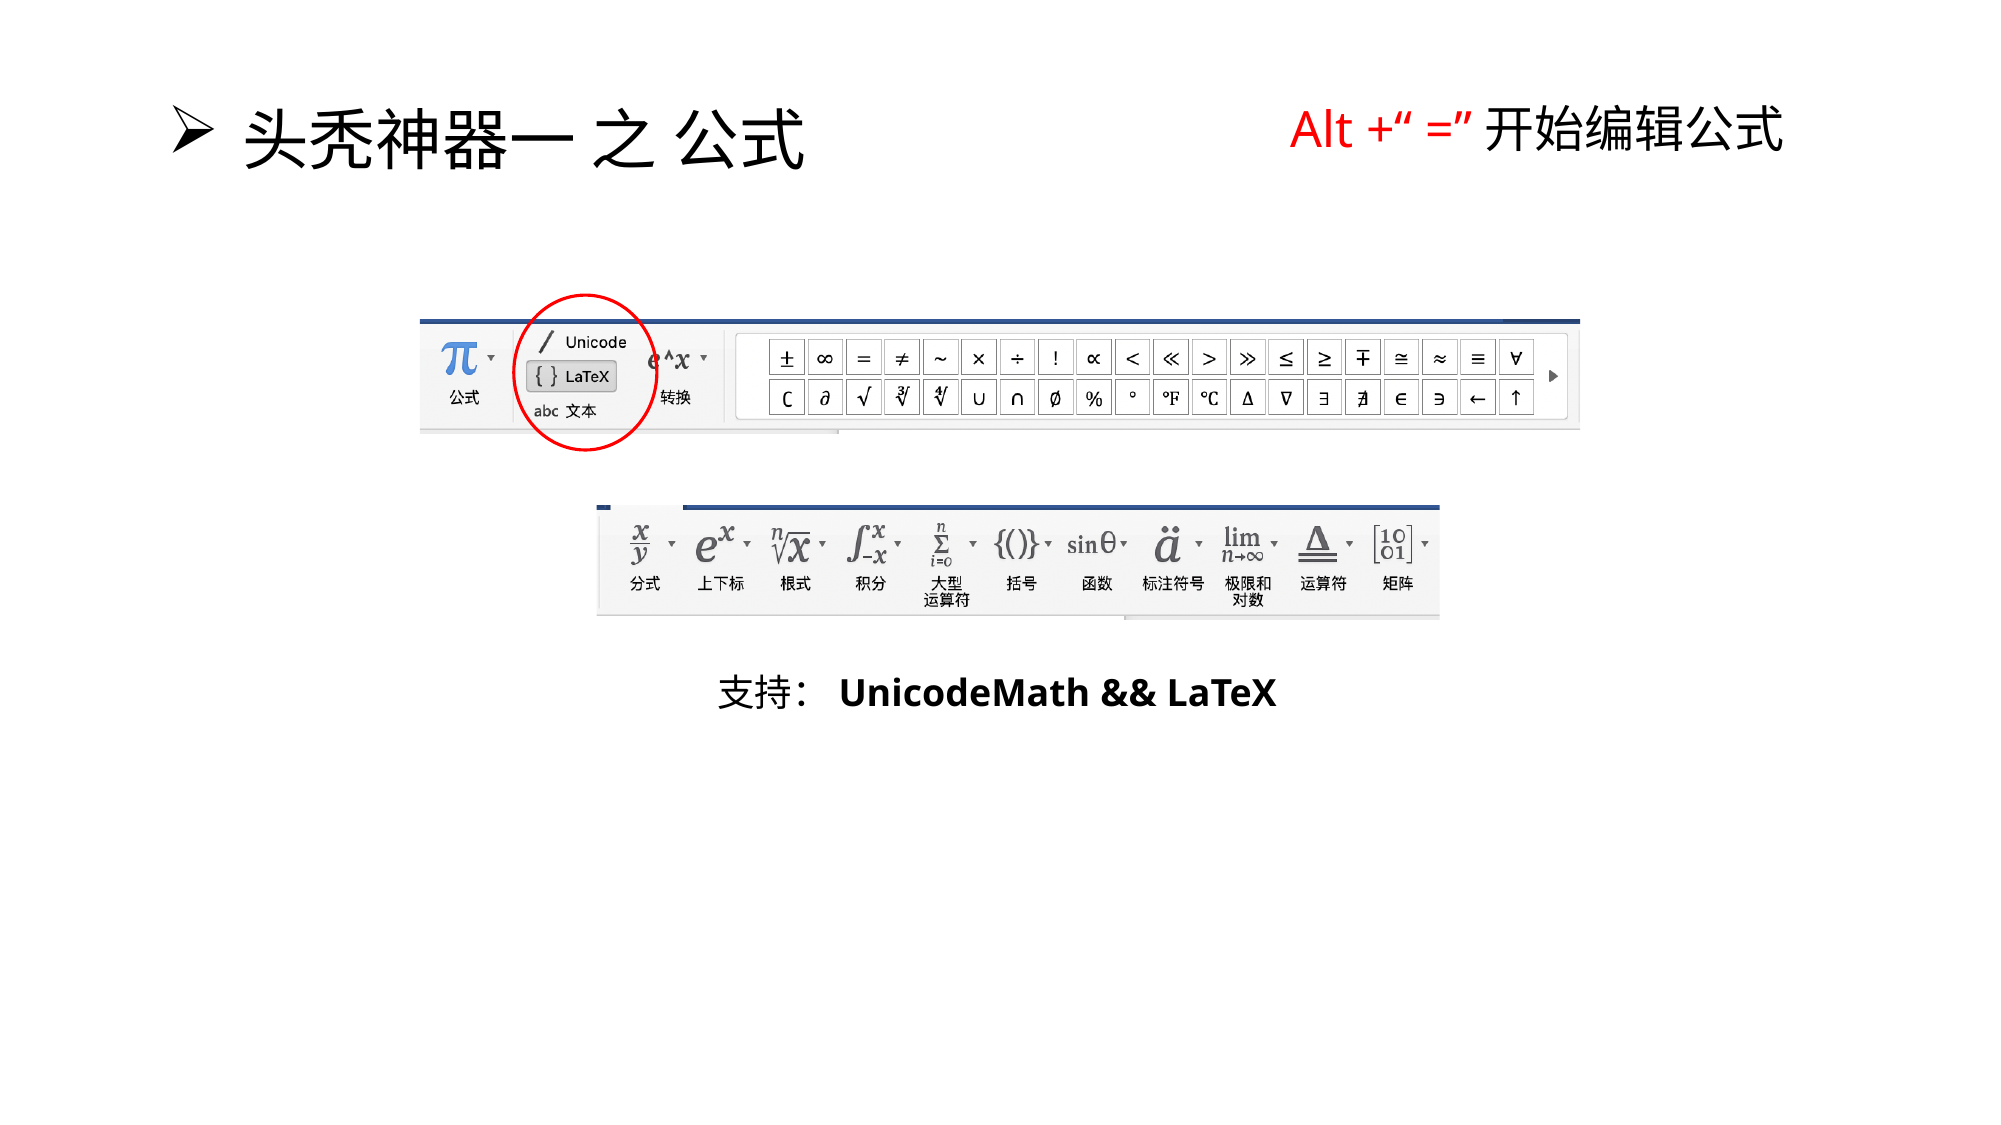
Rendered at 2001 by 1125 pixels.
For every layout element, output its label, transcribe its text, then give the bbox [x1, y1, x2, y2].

text_box [540, 434, 631, 452]
text_box 支持：UnicodeMath && LaTeX [702, 661, 1292, 722]
text_box 头秃神器一 之 公式 [152, 90, 822, 186]
text_box Alt +“ =”开始编辑公式 [1275, 90, 1800, 166]
picture [419, 319, 1581, 434]
text_box [532, 294, 639, 319]
picture [596, 505, 1440, 620]
